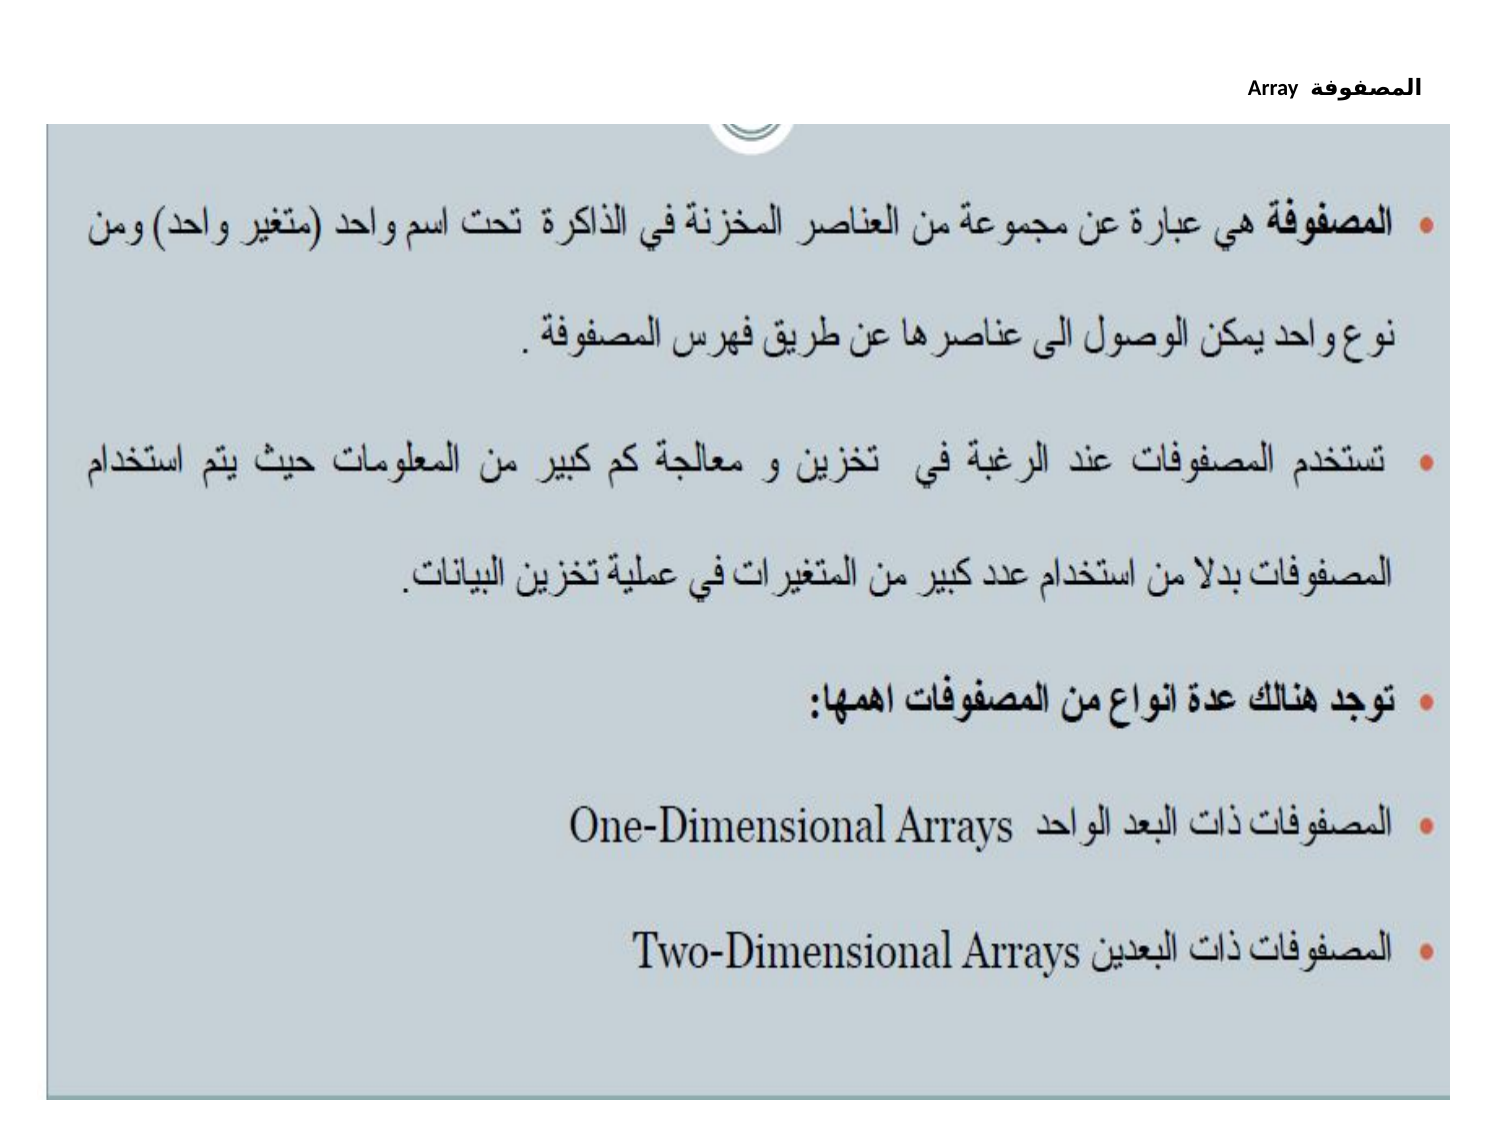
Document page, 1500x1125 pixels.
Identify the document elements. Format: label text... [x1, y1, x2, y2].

title المصفوفة Array [87, 37, 1438, 123]
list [37, 124, 1451, 1101]
